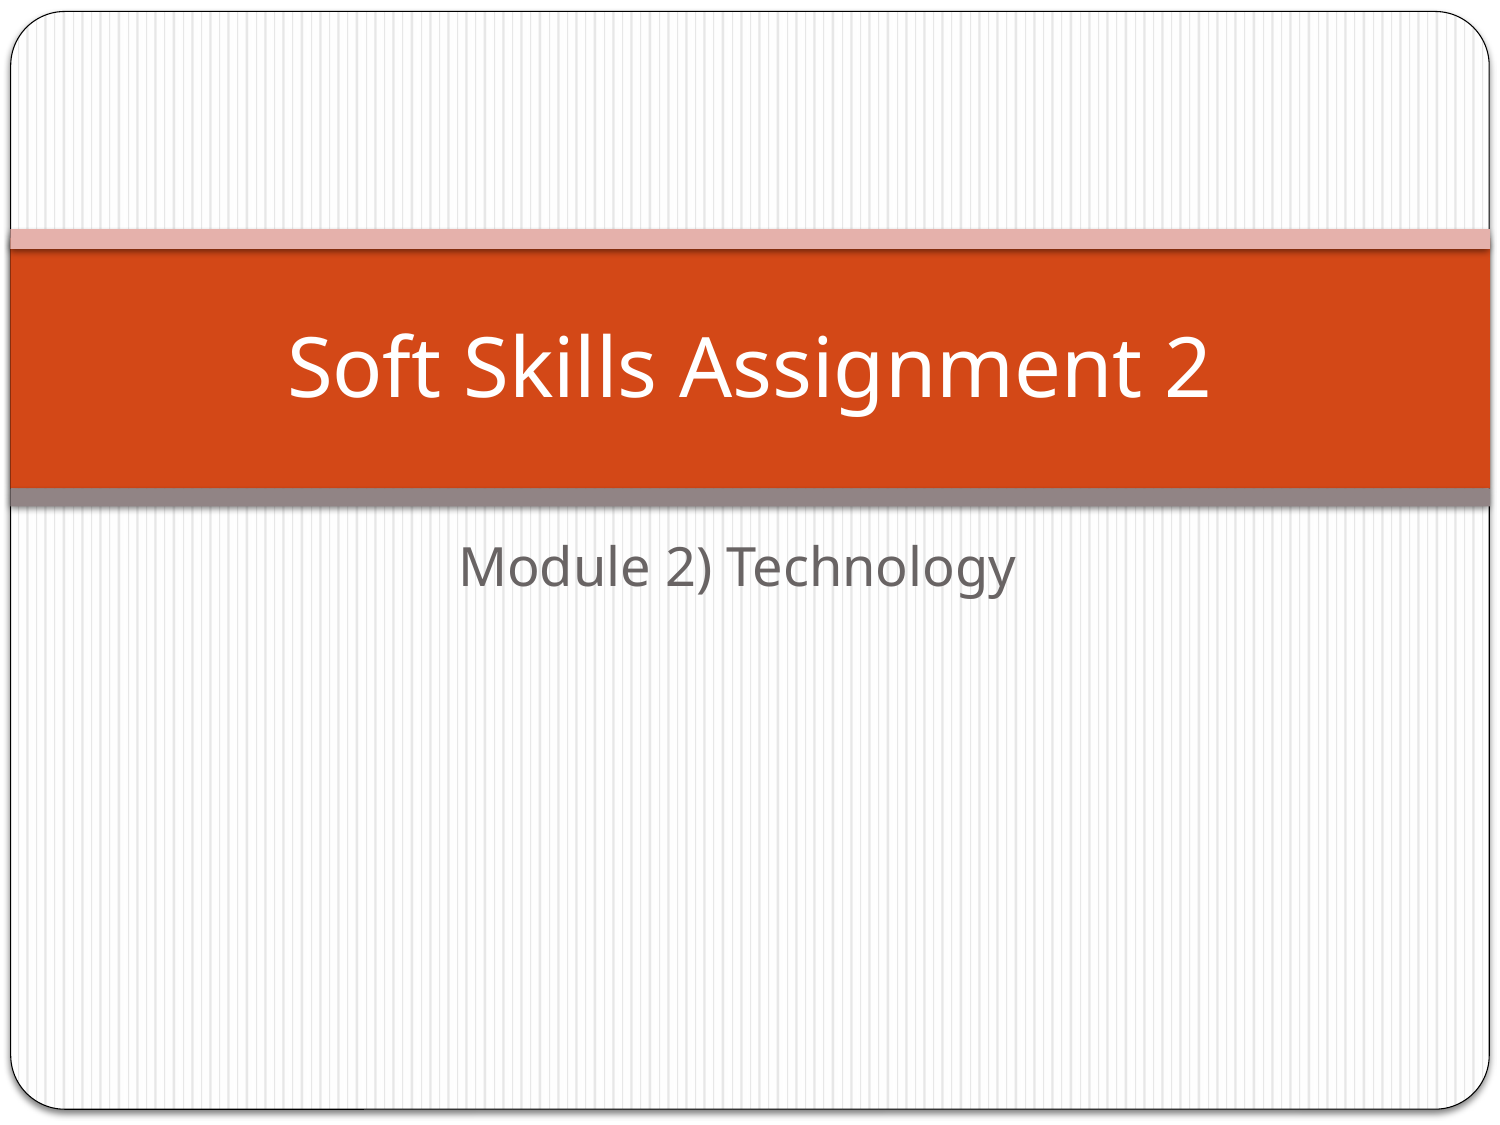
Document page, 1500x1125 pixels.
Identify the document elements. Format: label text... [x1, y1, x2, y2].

title Soft Skills Assignment 2 [75, 247, 1425, 489]
subtitle Module 2) Technology [212, 525, 1263, 788]
